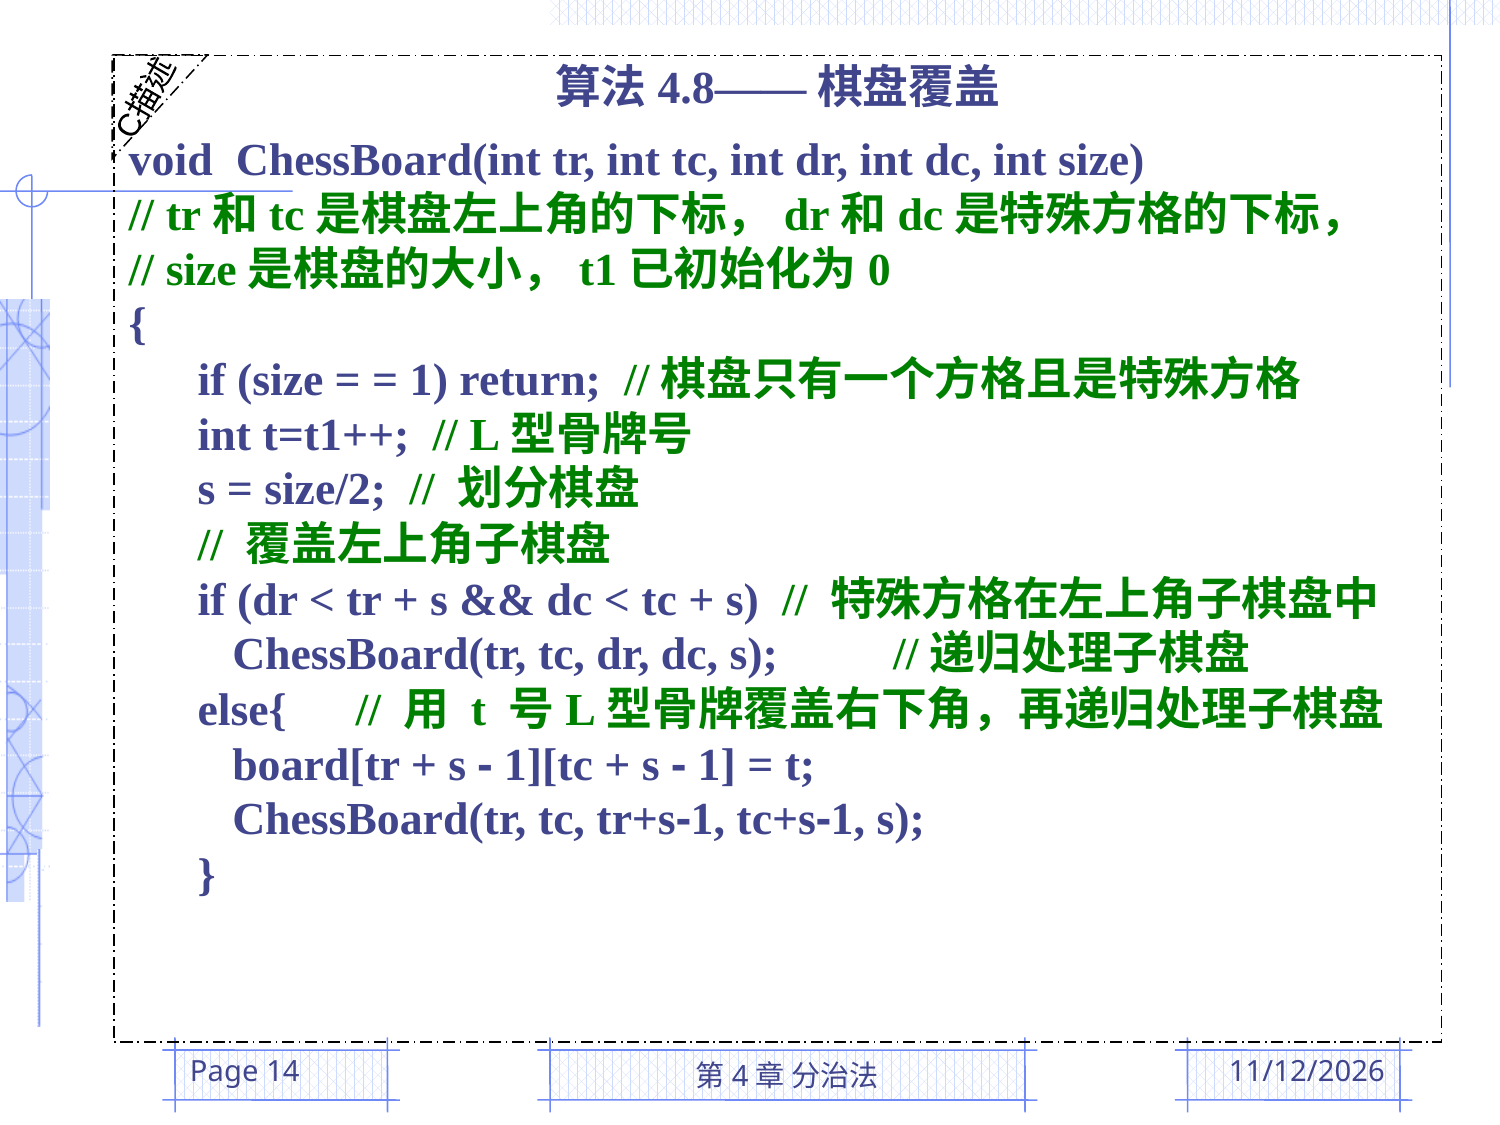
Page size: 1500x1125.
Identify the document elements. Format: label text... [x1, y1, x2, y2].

footer 第4章 分治法 [549, 1050, 1026, 1101]
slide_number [1087, 1050, 1401, 1101]
slide_number Page 14 [174, 1050, 488, 1101]
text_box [111, 54, 1442, 1043]
picture [0, 299, 50, 1027]
